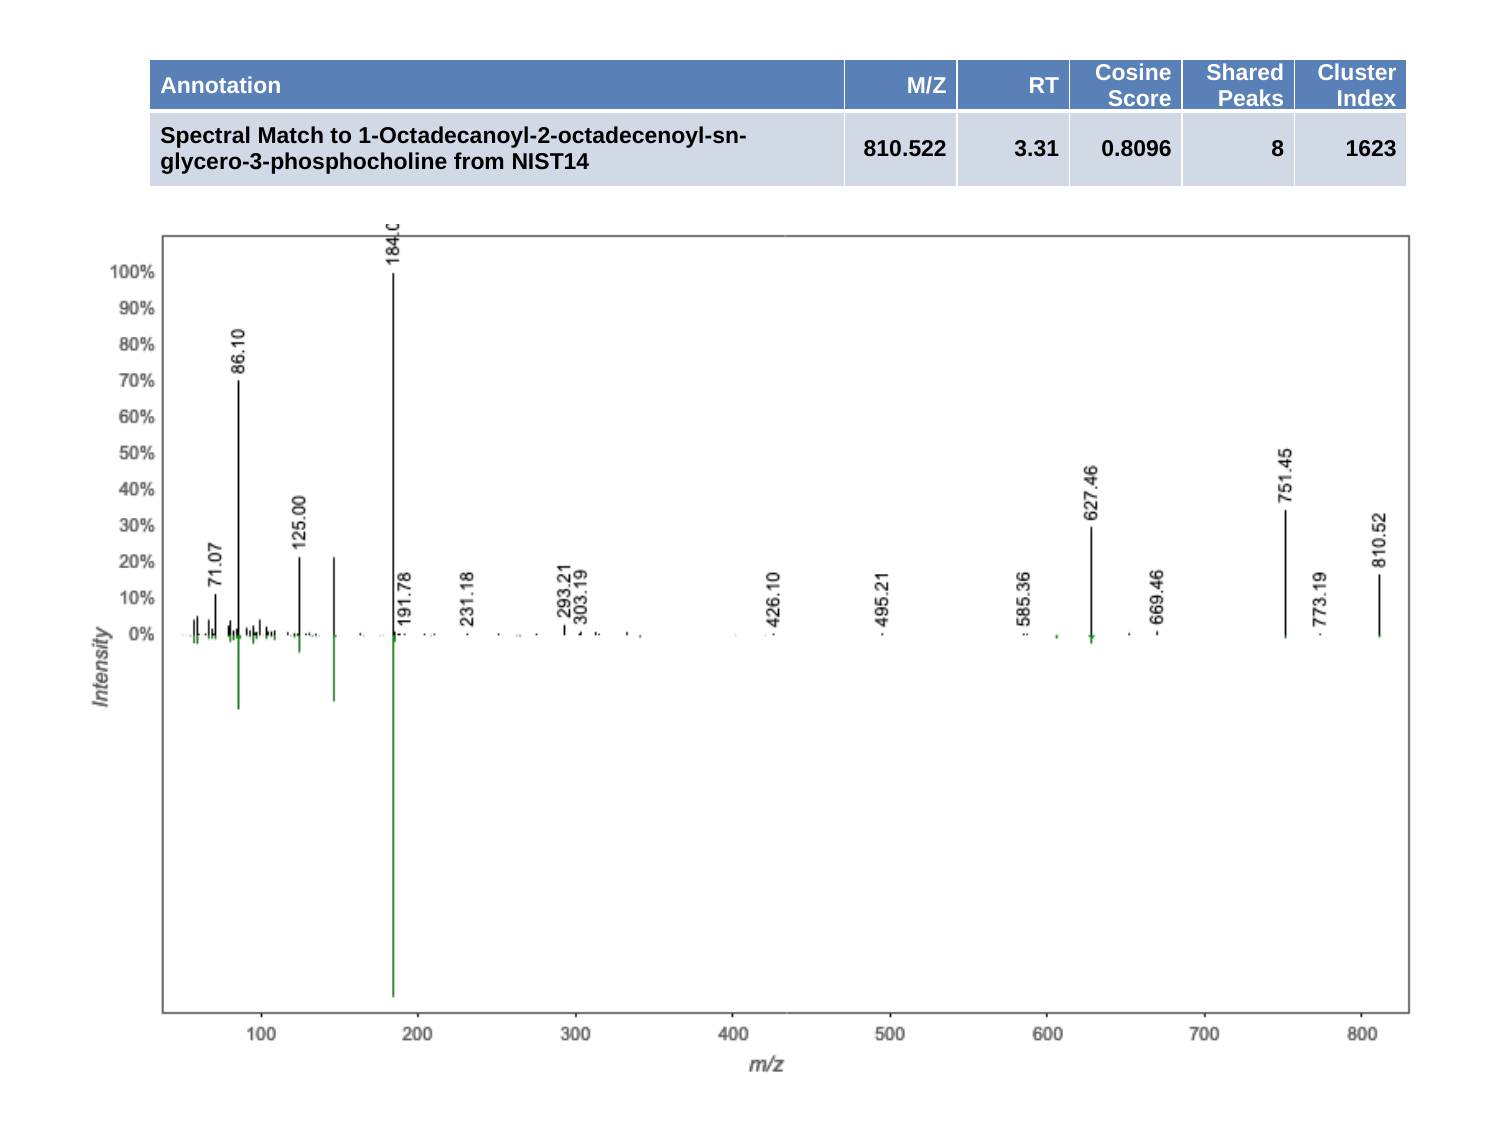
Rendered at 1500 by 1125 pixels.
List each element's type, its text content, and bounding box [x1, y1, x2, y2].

table_cell 8 [1183, 113, 1294, 186]
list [74, 224, 1426, 1081]
table_header Annotation [150, 60, 844, 109]
table_cell 810.522 [845, 113, 956, 186]
table_header Cosine Score [1070, 60, 1181, 109]
table_header Shared Peaks [1183, 60, 1294, 109]
table_cell 0.8096 [1070, 113, 1181, 186]
table_cell 1623 [1295, 113, 1406, 186]
table_cell Spectral Match to 1-Octadecanoyl-2-octadecenoyl-sn-glycero-3-phosphocholine from NIST14 [150, 113, 844, 186]
table_header M/Z [845, 60, 956, 109]
table_header Cluster Index [1295, 60, 1406, 109]
table_header RT [958, 60, 1069, 109]
table_cell 3.31 [958, 113, 1069, 186]
